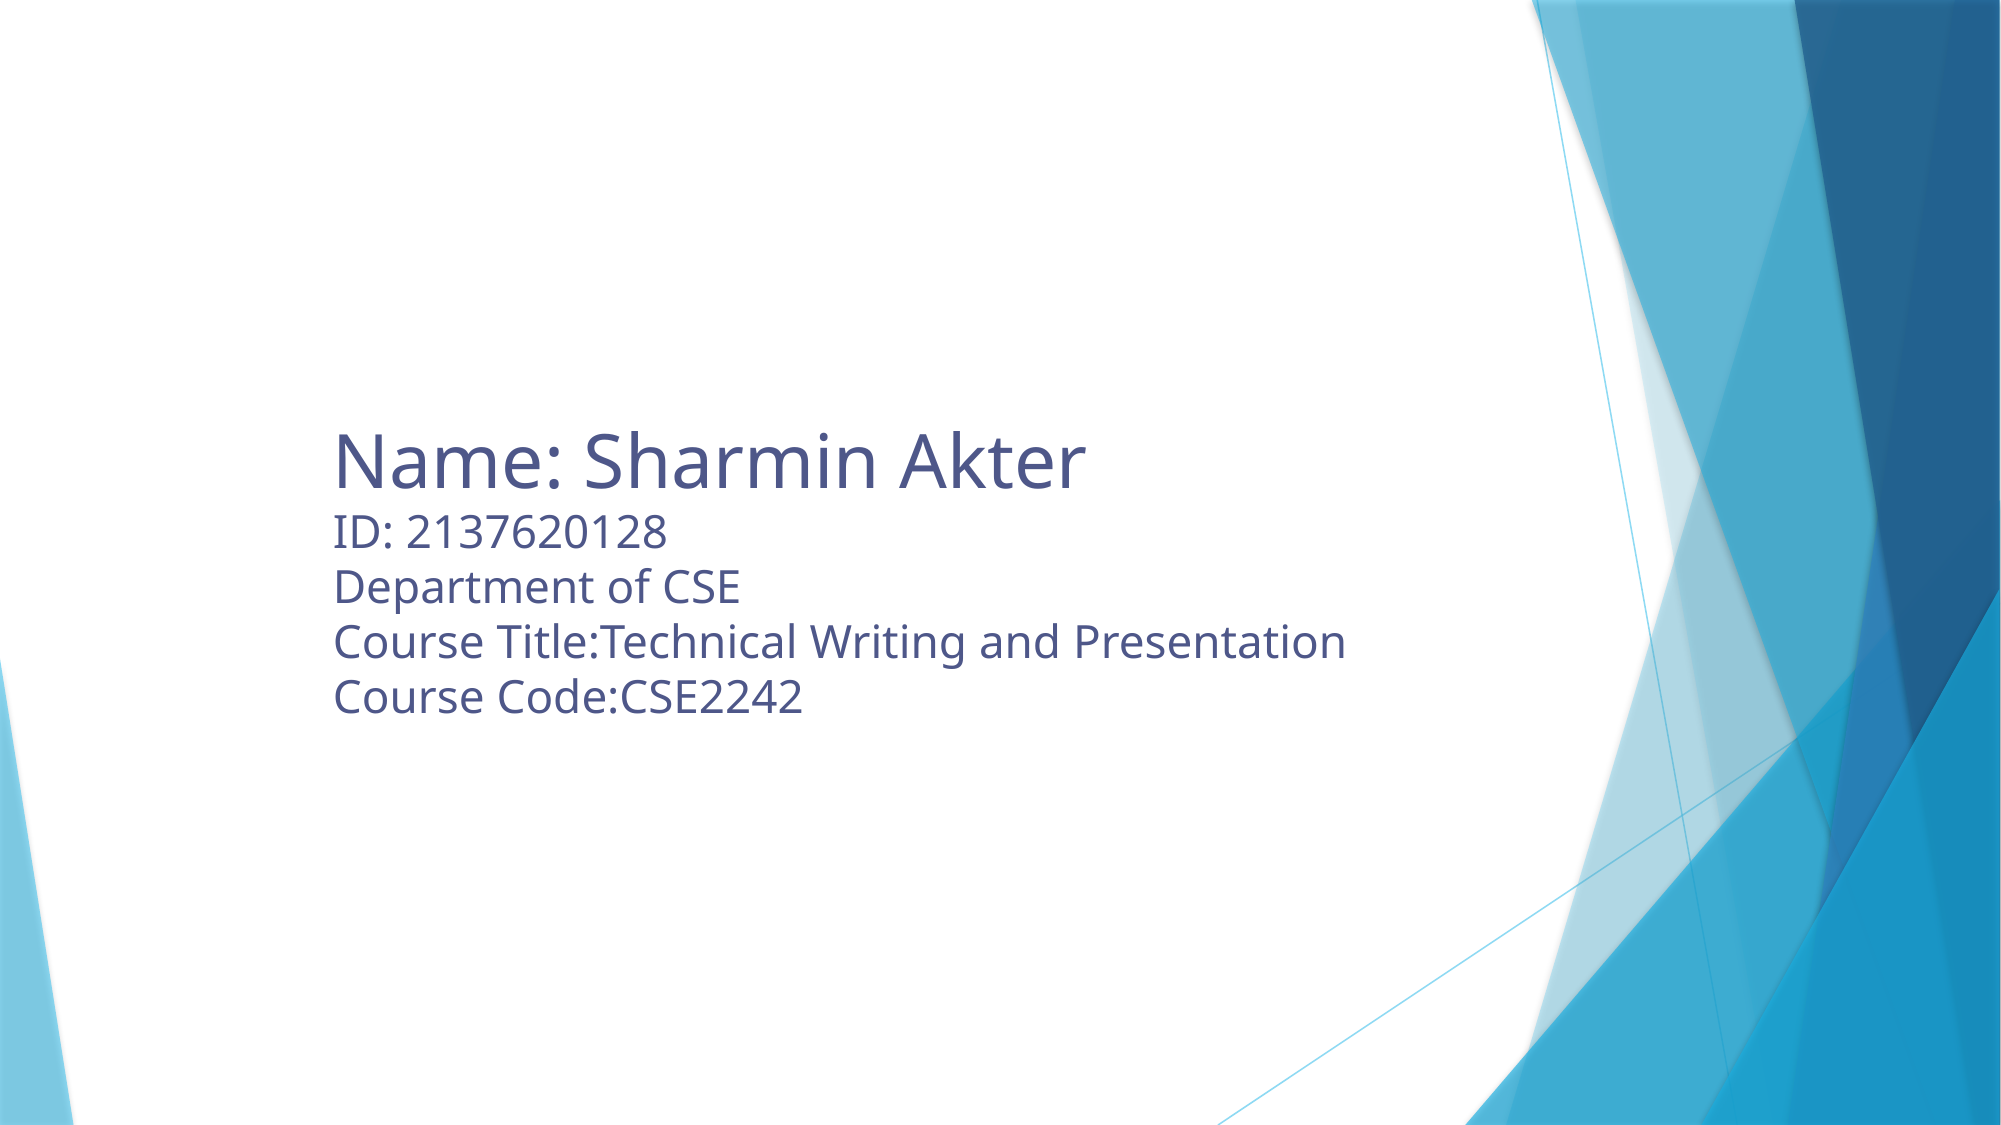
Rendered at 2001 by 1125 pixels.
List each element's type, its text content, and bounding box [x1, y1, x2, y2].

title Name: Sharmin Akter ID: 2137620128 Department of CSE Course Title:Technical Writing and Presentation Course Code:CSE2242 [317, 405, 1855, 764]
